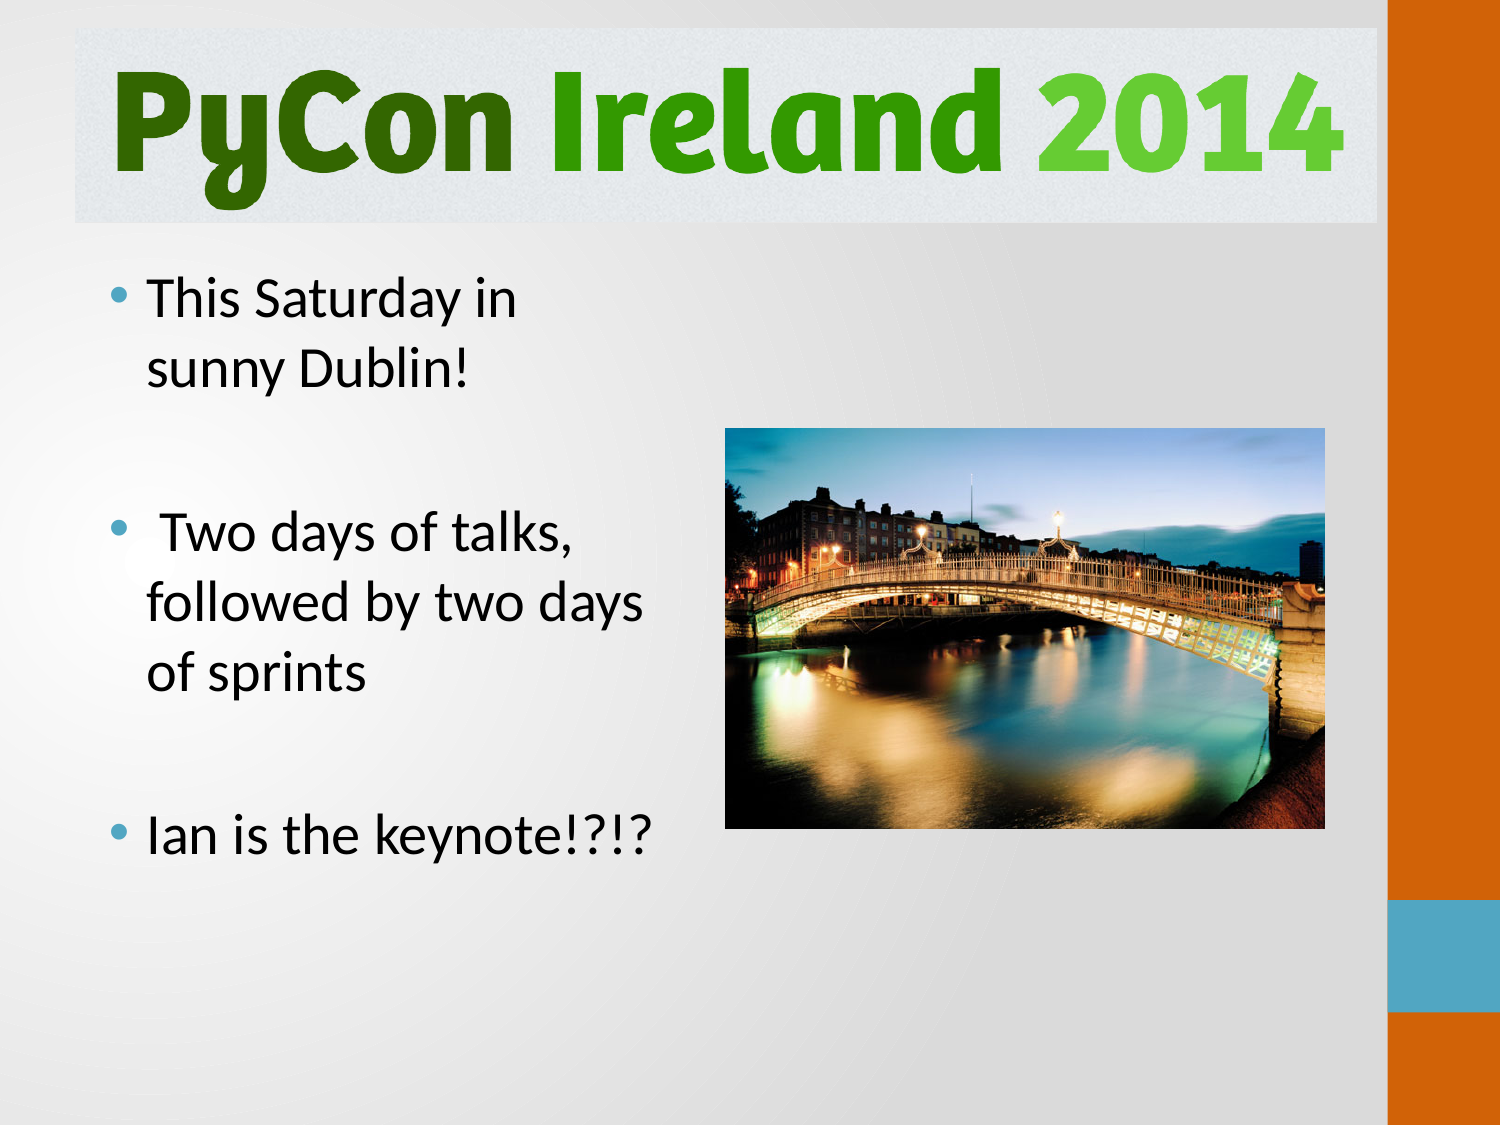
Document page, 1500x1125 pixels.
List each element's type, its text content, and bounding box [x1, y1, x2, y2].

picture [74, 28, 1377, 223]
list This Saturday in sunny Dublin! Two days of talks, followed by two days of sprints Ian is the keynote!?!? [75, 251, 675, 1005]
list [724, 251, 1326, 1006]
